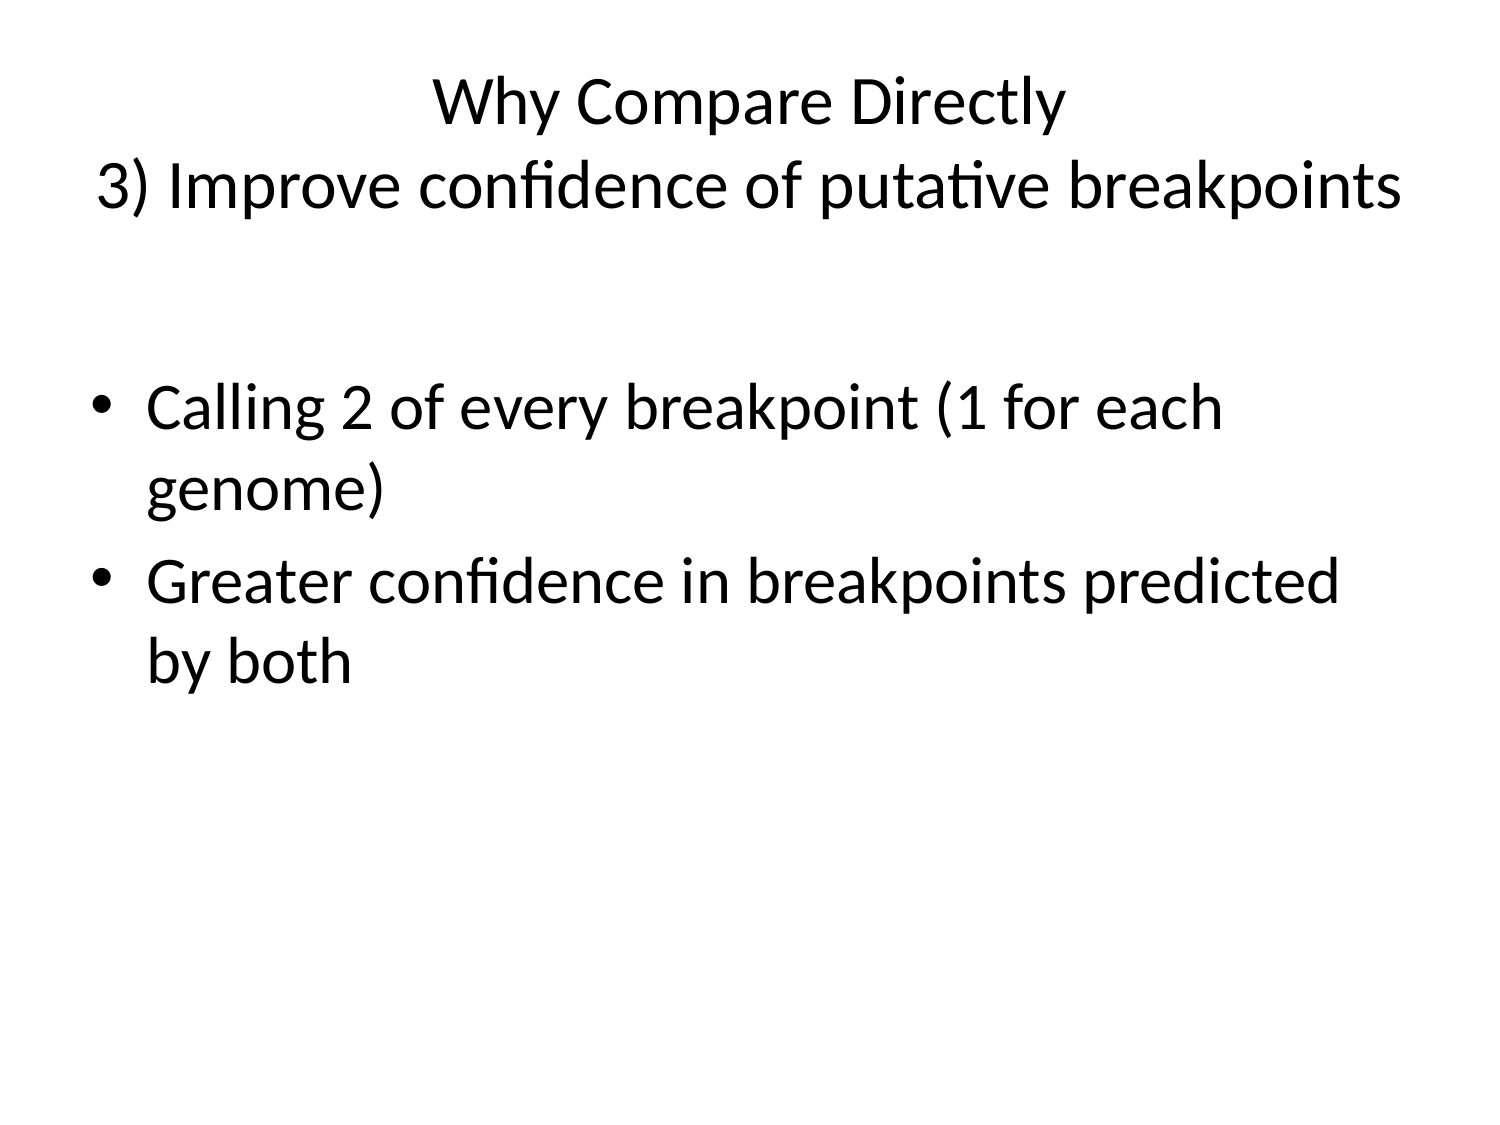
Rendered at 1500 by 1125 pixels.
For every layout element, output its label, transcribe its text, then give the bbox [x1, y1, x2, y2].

title Why Compare Directly 3) Improve confidence of putative breakpoints [75, 45, 1425, 233]
list Calling 2 of every breakpoint (1 for each genome) Greater confidence in breakpoints predicted by both [75, 262, 1425, 1005]
